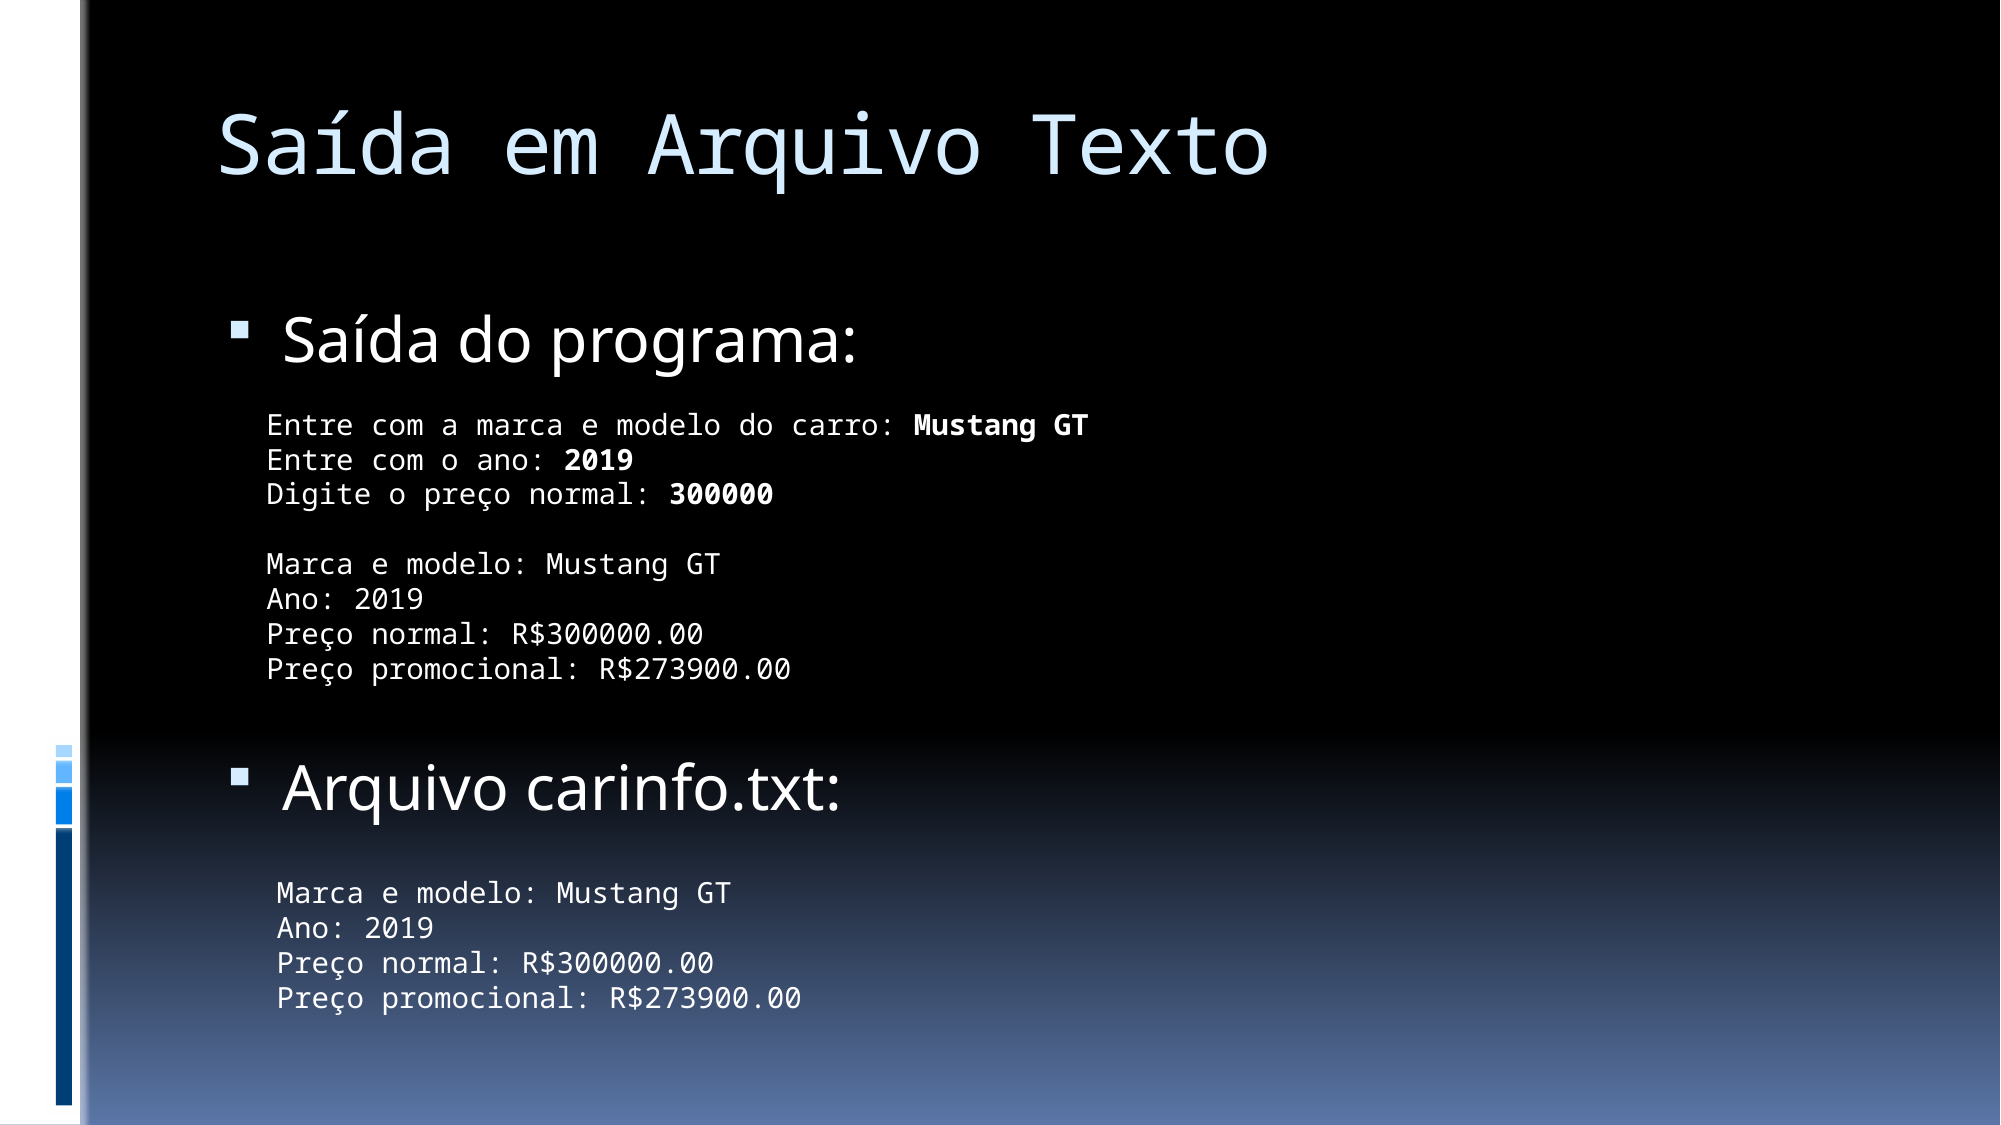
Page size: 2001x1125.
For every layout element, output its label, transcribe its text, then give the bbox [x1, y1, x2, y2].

title Saída em Arquivo Texto [200, 83, 1900, 234]
list Saída do programa: Arquivo carinfo.txt: [200, 292, 1900, 1043]
text_box Entre com a marca e modelo do carro: Mustang GT Entre com o ano: 2019 Digite o preço normal: 300000 Marca e modelo: Mustang GT Ano: 2019 Preço normal: R$300000.00 Preço promocional: R$273900.00 [251, 398, 1104, 693]
text_box Marca e modelo: Mustang GT Ano: 2019 Preço normal: R$300000.00 Preço promocional: R$273900.00 [261, 867, 817, 1022]
